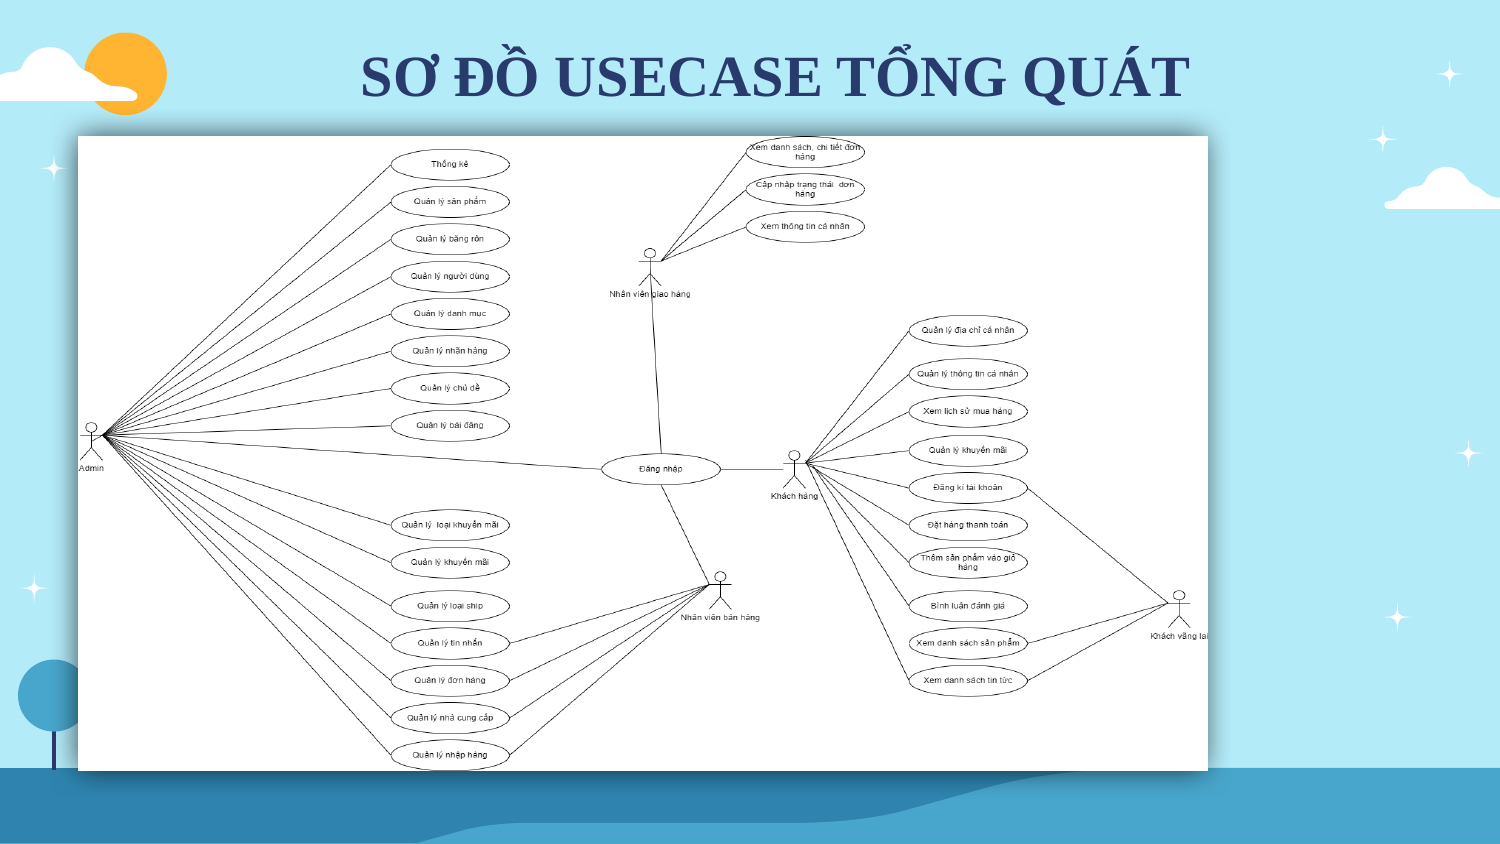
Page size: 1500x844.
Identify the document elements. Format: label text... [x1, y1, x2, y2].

title SƠ ĐỒ USECASE TỔNG QUÁT [143, 23, 1408, 117]
picture [78, 135, 1208, 772]
